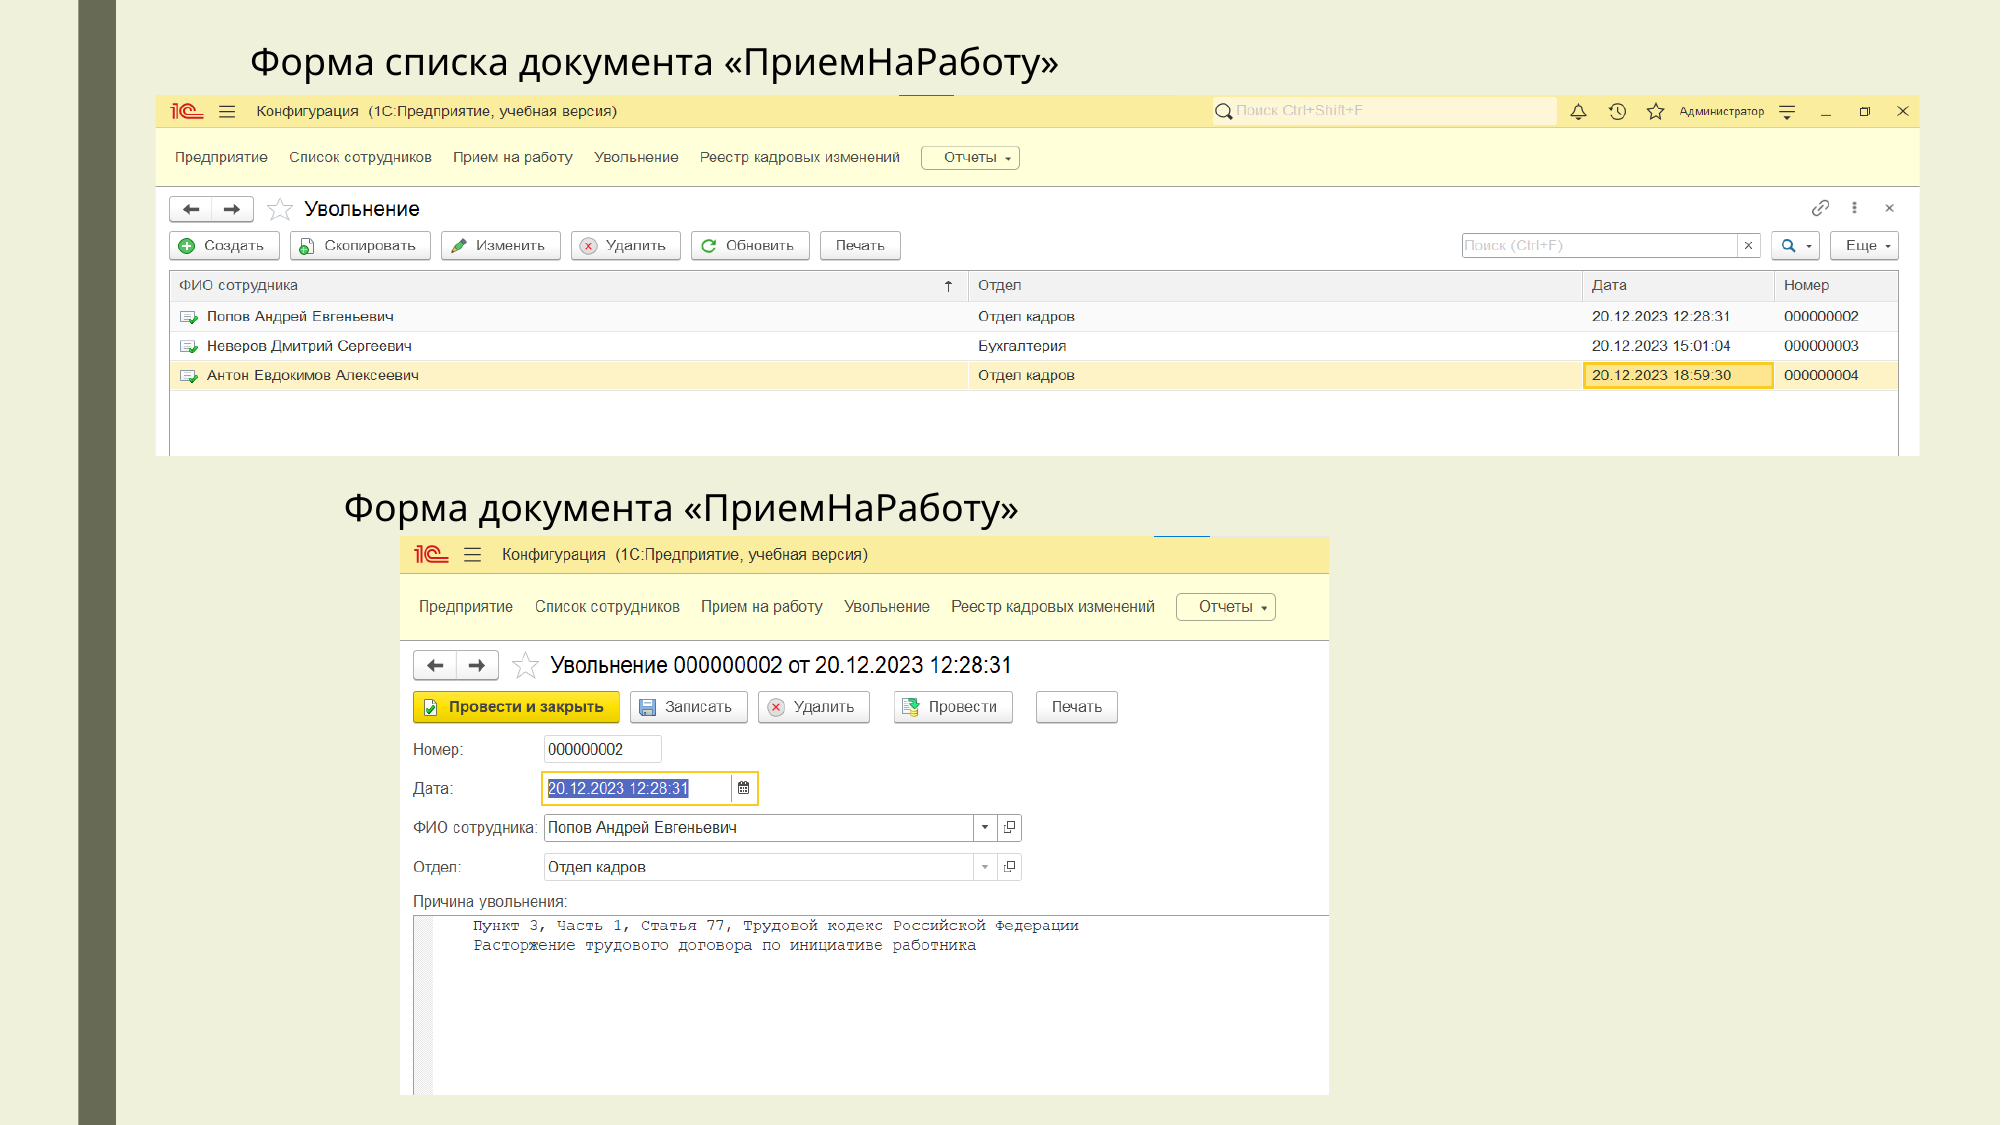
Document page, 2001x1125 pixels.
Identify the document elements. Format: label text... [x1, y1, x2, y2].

picture [155, 95, 1920, 456]
text_box Форма документа «ПриемНаРаботу» [329, 476, 1372, 537]
text_box Форма списка документа «ПриемНаРаботу» [235, 30, 1181, 91]
picture [399, 536, 1330, 1095]
